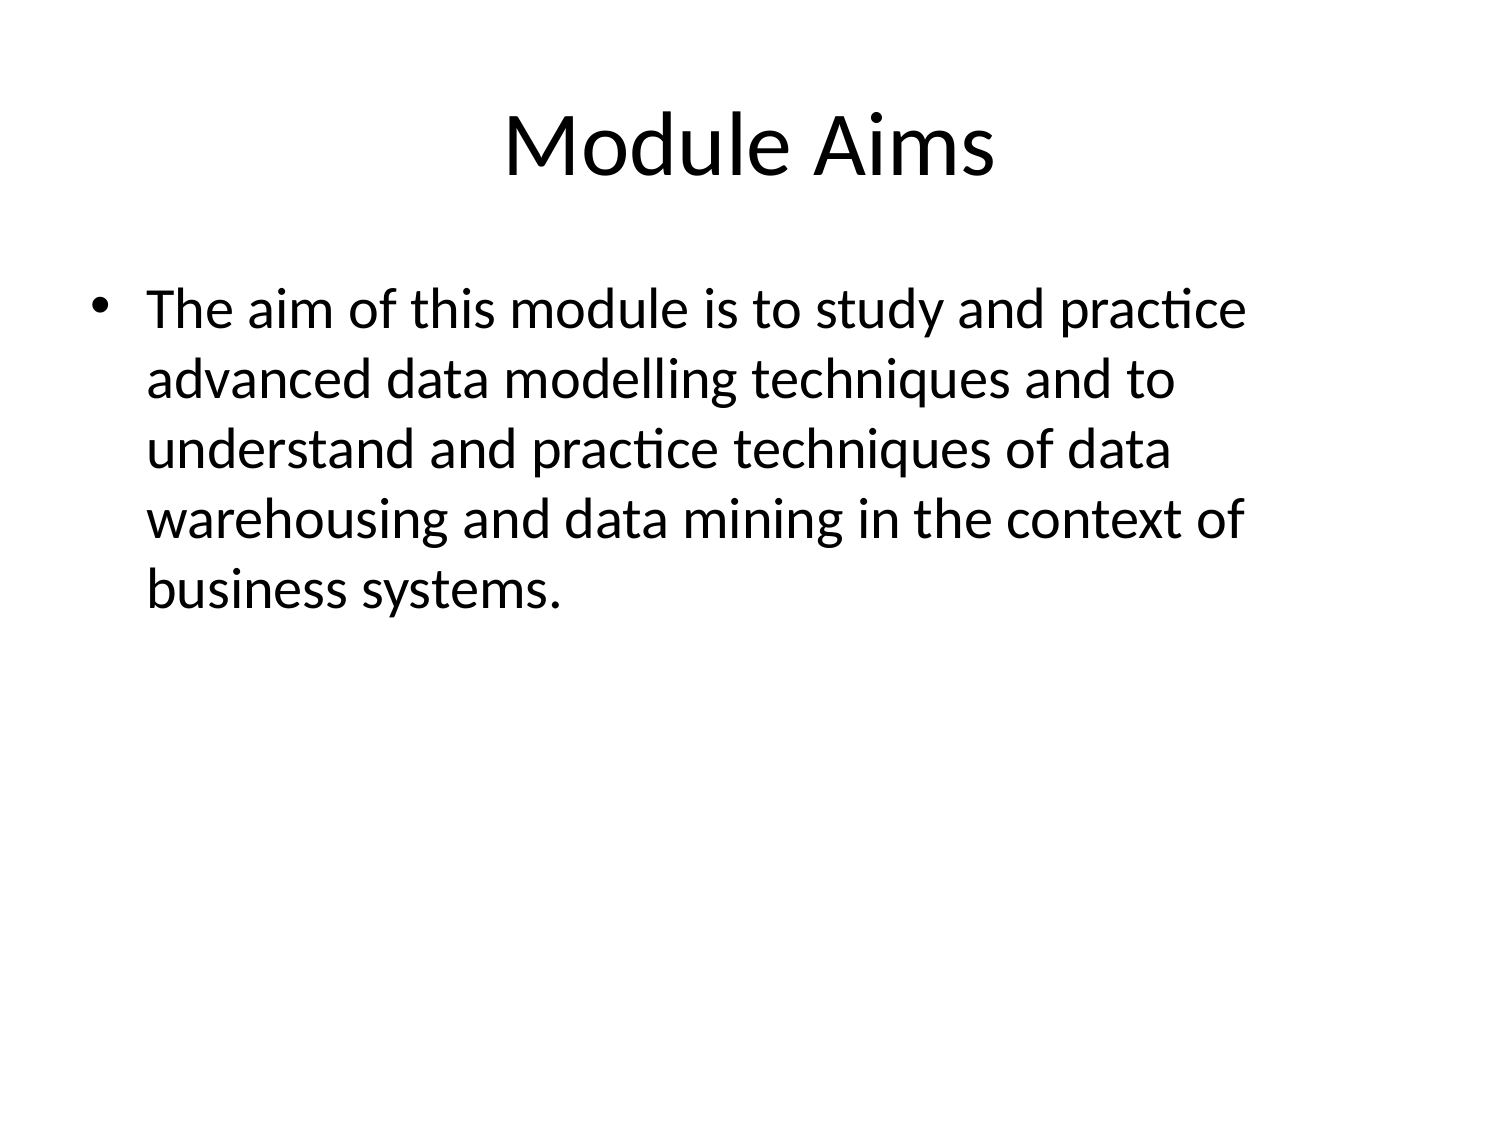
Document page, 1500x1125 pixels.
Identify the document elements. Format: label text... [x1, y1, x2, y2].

list The aim of this module is to study and practice advanced data modelling techniques and to understand and practice techniques of data warehousing and data mining in the context of business systems. [75, 262, 1425, 1005]
title Module Aims [75, 45, 1425, 233]
